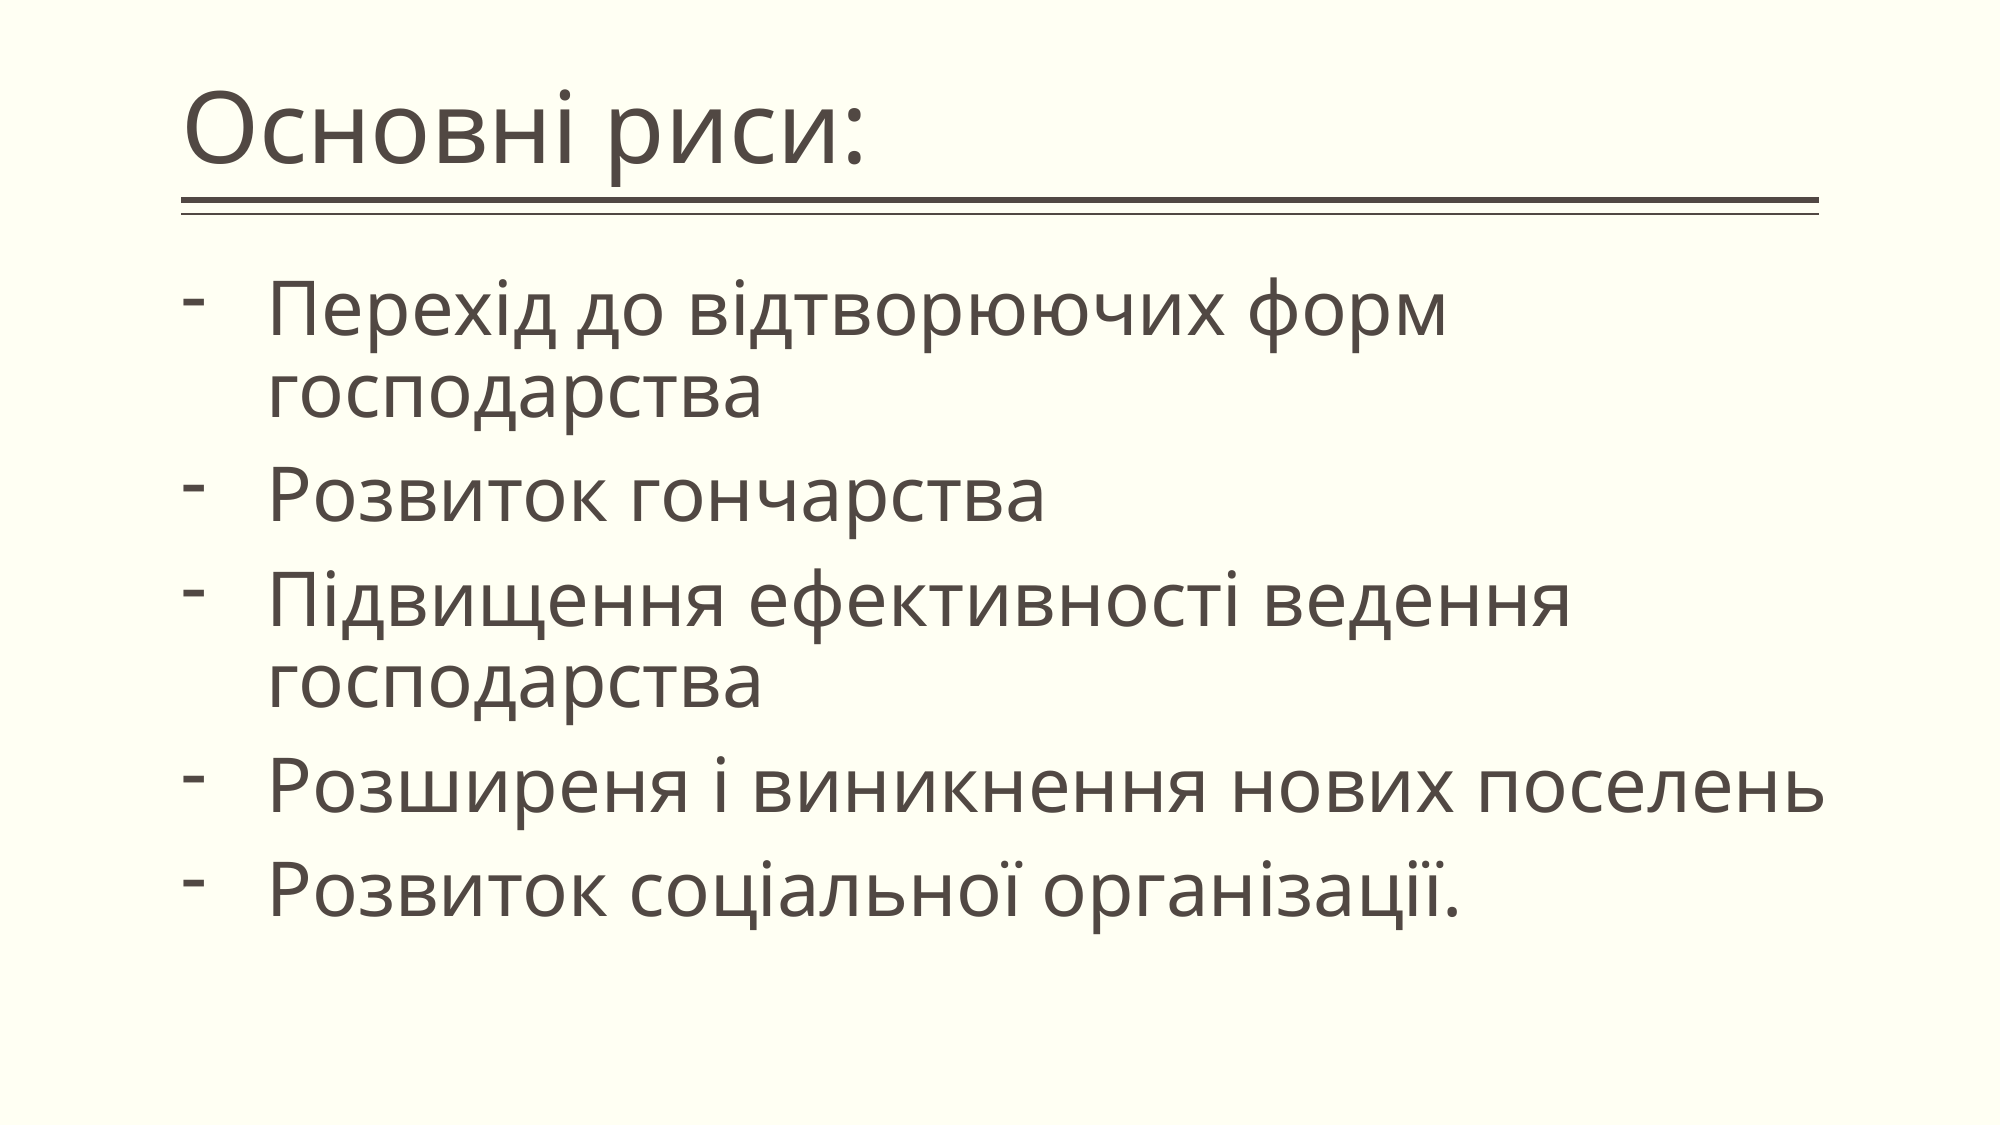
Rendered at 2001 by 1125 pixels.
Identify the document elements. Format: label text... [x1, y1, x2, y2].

title Основні риси: [181, 12, 1819, 193]
list Перехід до відтворюючих форм господарства Розвиток гончарства Підвищення ефективності ведення господарства Розширеня і виникнення нових поселень Розвиток соціальної організації. [181, 262, 1837, 1013]
